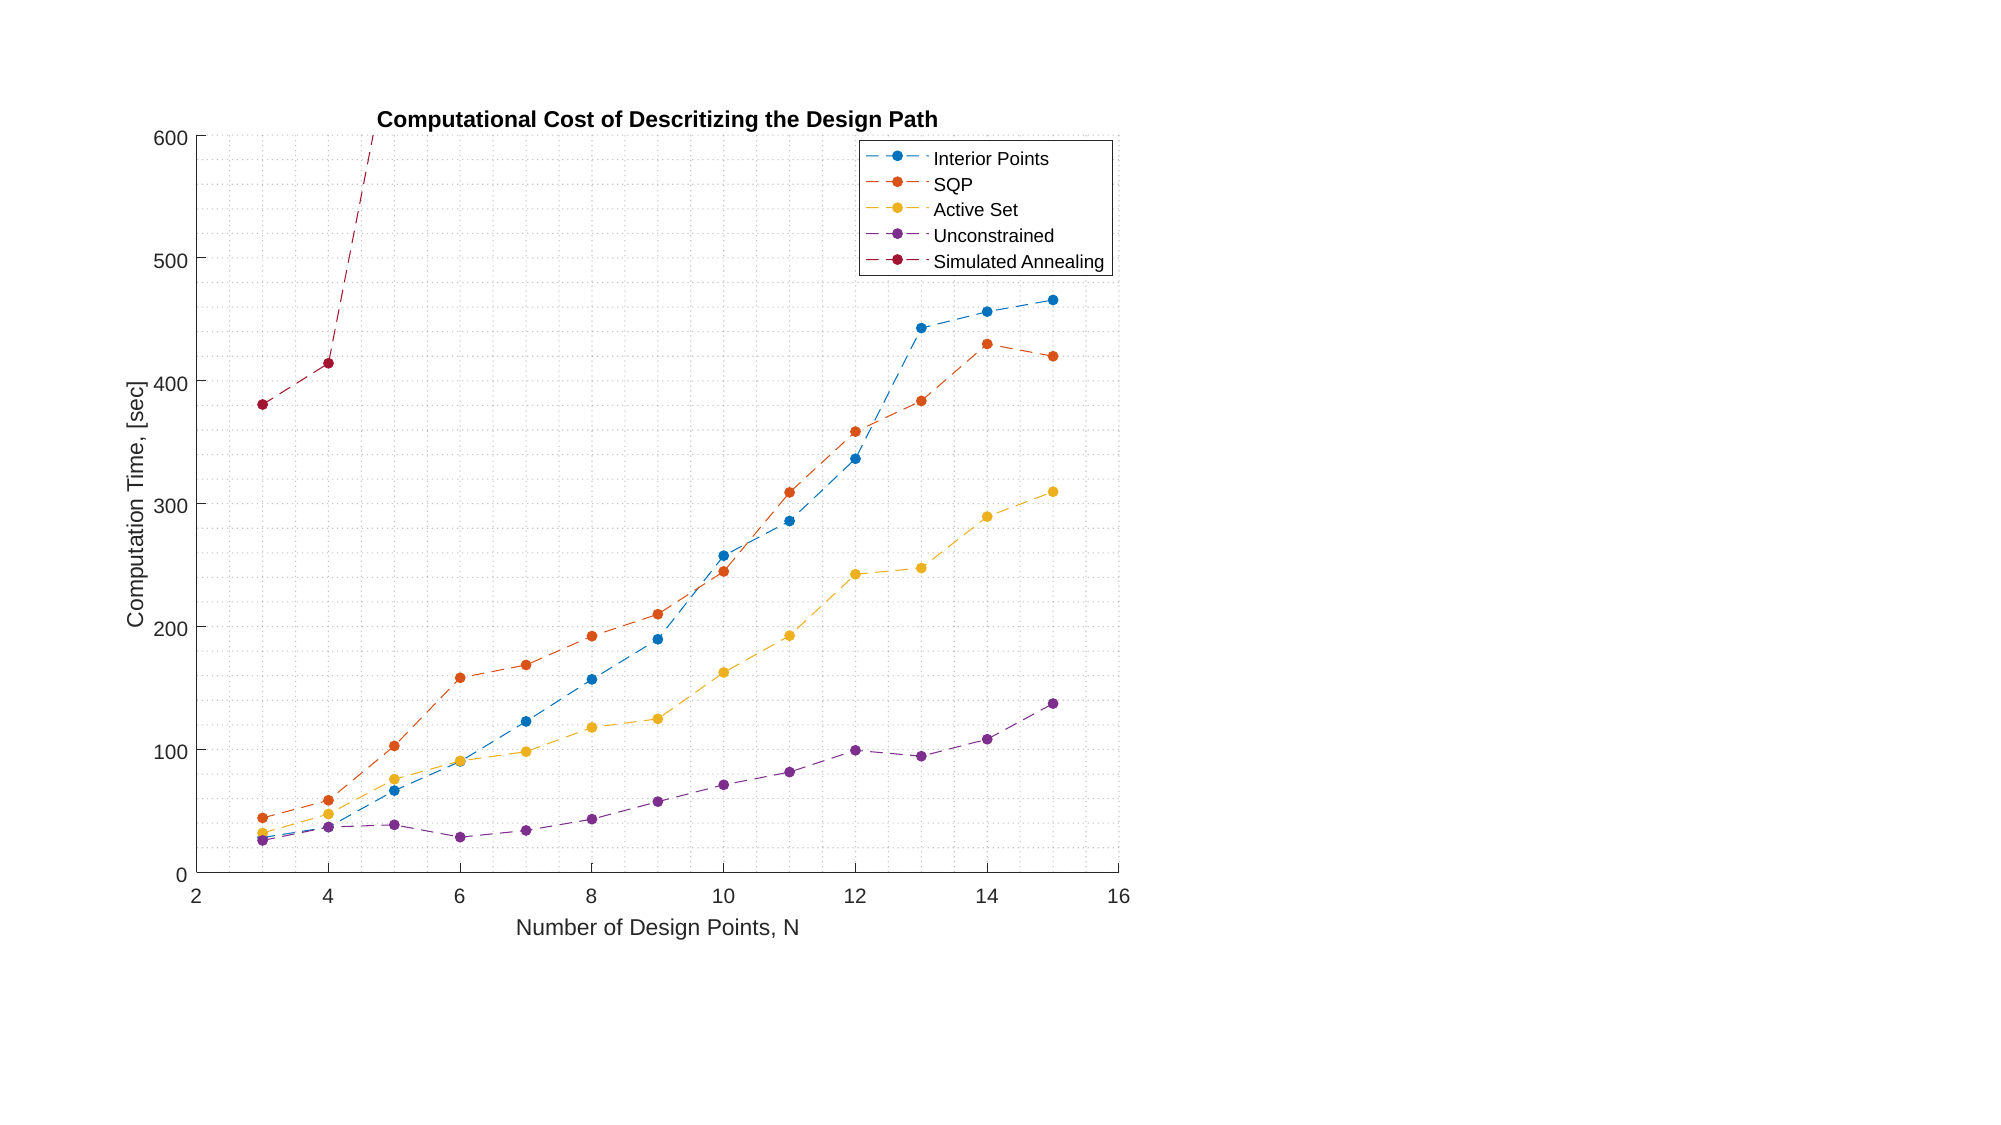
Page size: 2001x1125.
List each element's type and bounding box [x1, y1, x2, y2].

picture [41, 67, 1231, 970]
